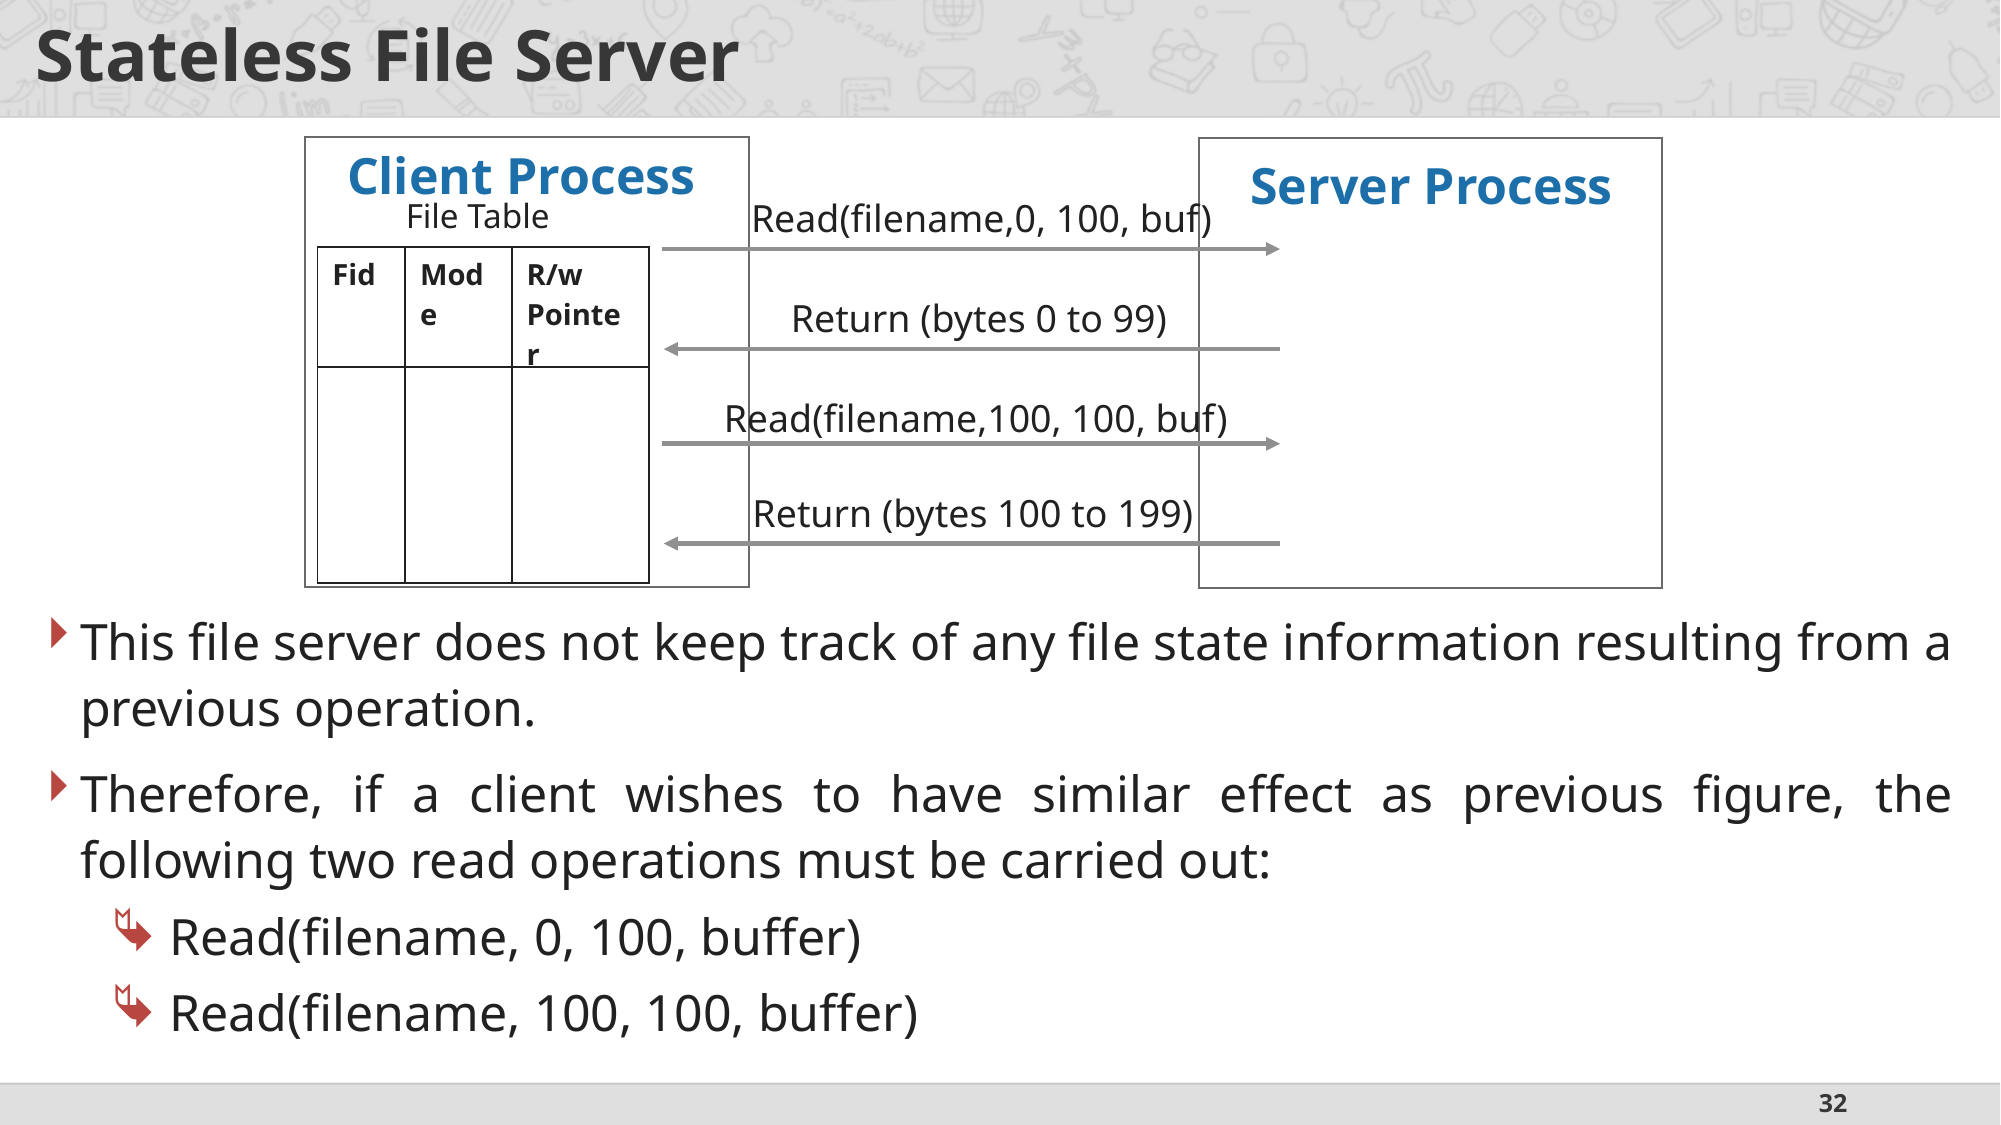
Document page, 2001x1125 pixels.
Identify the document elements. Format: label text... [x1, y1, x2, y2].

title Stateless File Server [0, 0, 2000, 117]
text_box Server Process [1235, 146, 1628, 222]
table_cell [406, 368, 511, 582]
text_box Read(filename,0, 100, buf) [736, 187, 1228, 248]
text_box [304, 136, 750, 588]
table_header Mode [406, 248, 511, 366]
list This file server does not keep track of any file state information resulting from a previous operation. Therefore, if a client wishes to have similar effect as previous figure, the following two read operations must be carried out: Read(filename, 0, 100, buffer) Read(filename, 100, 100, buffer) [21, 141, 1969, 1059]
text_box [1198, 137, 1663, 589]
text_box Read(filename,100, 100, buf) [709, 387, 1243, 443]
text_box Read(filename,100, 100, buf) [709, 444, 1243, 448]
text_box Client Process [332, 137, 711, 213]
text_box Return (bytes 100 to 199) [737, 482, 1209, 541]
text_box File Table [391, 187, 565, 243]
table_cell [513, 368, 648, 582]
table_header Fid [318, 248, 404, 366]
text_box Return (bytes 0 to 99) [776, 287, 1183, 348]
table_header R/w Pointer [513, 248, 648, 366]
table_cell [318, 368, 404, 582]
